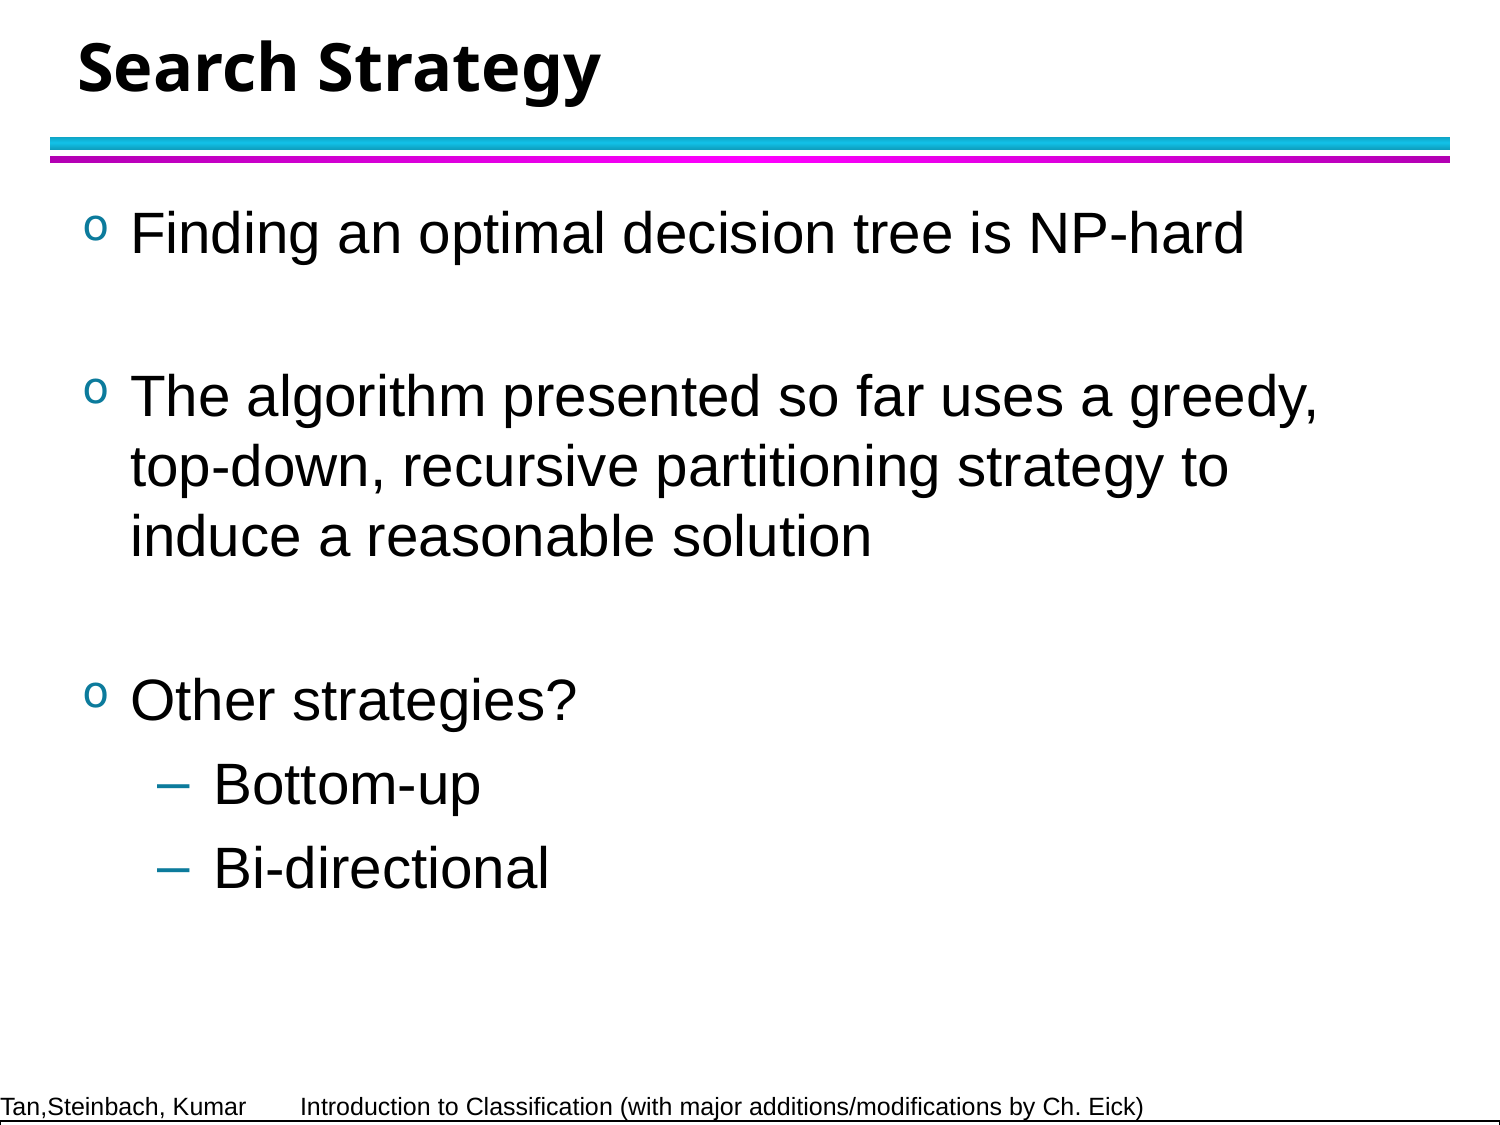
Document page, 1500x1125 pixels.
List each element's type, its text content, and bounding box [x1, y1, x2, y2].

title Search Strategy [62, 24, 1421, 113]
list Finding an optimal decision tree is NP-hard The algorithm presented so far uses a greedy, top-down, recursive partitioning strategy to induce a reasonable solution Other strategies? Bottom-up Bi-directional [67, 187, 1432, 1038]
